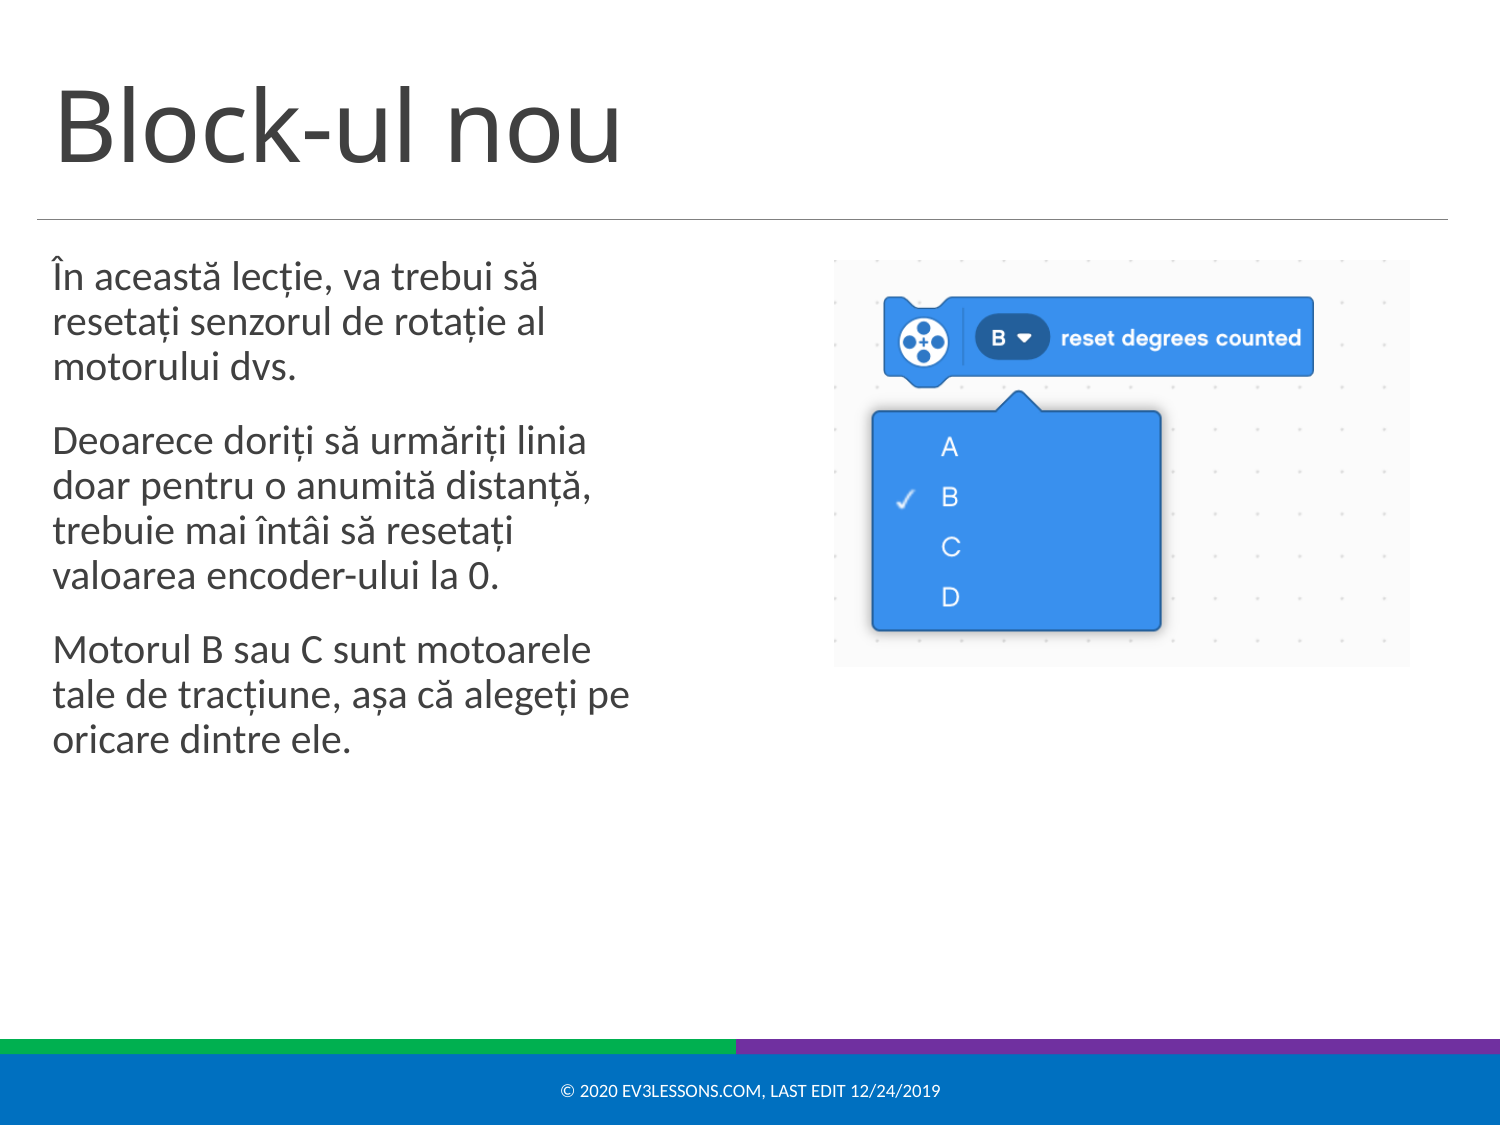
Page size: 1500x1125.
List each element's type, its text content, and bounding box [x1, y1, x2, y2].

list În această lecție, va trebui să resetați senzorul de rotație al motorului dvs. Deoarece doriți să urmăriți linia doar pentru o anumită distanță, trebuie mai întâi să resetați valoarea encoder-ului la 0. Motorul B sau C sunt motoarele tale de tracțiune, așa că alegeți pe oricare dintre ele. [37, 246, 631, 1011]
footer © 2020 EV3Lessons.com, Last edit 12/24/2019 [453, 1059, 1047, 1120]
picture [833, 259, 1410, 668]
title Block-ul nou [37, 47, 1448, 191]
